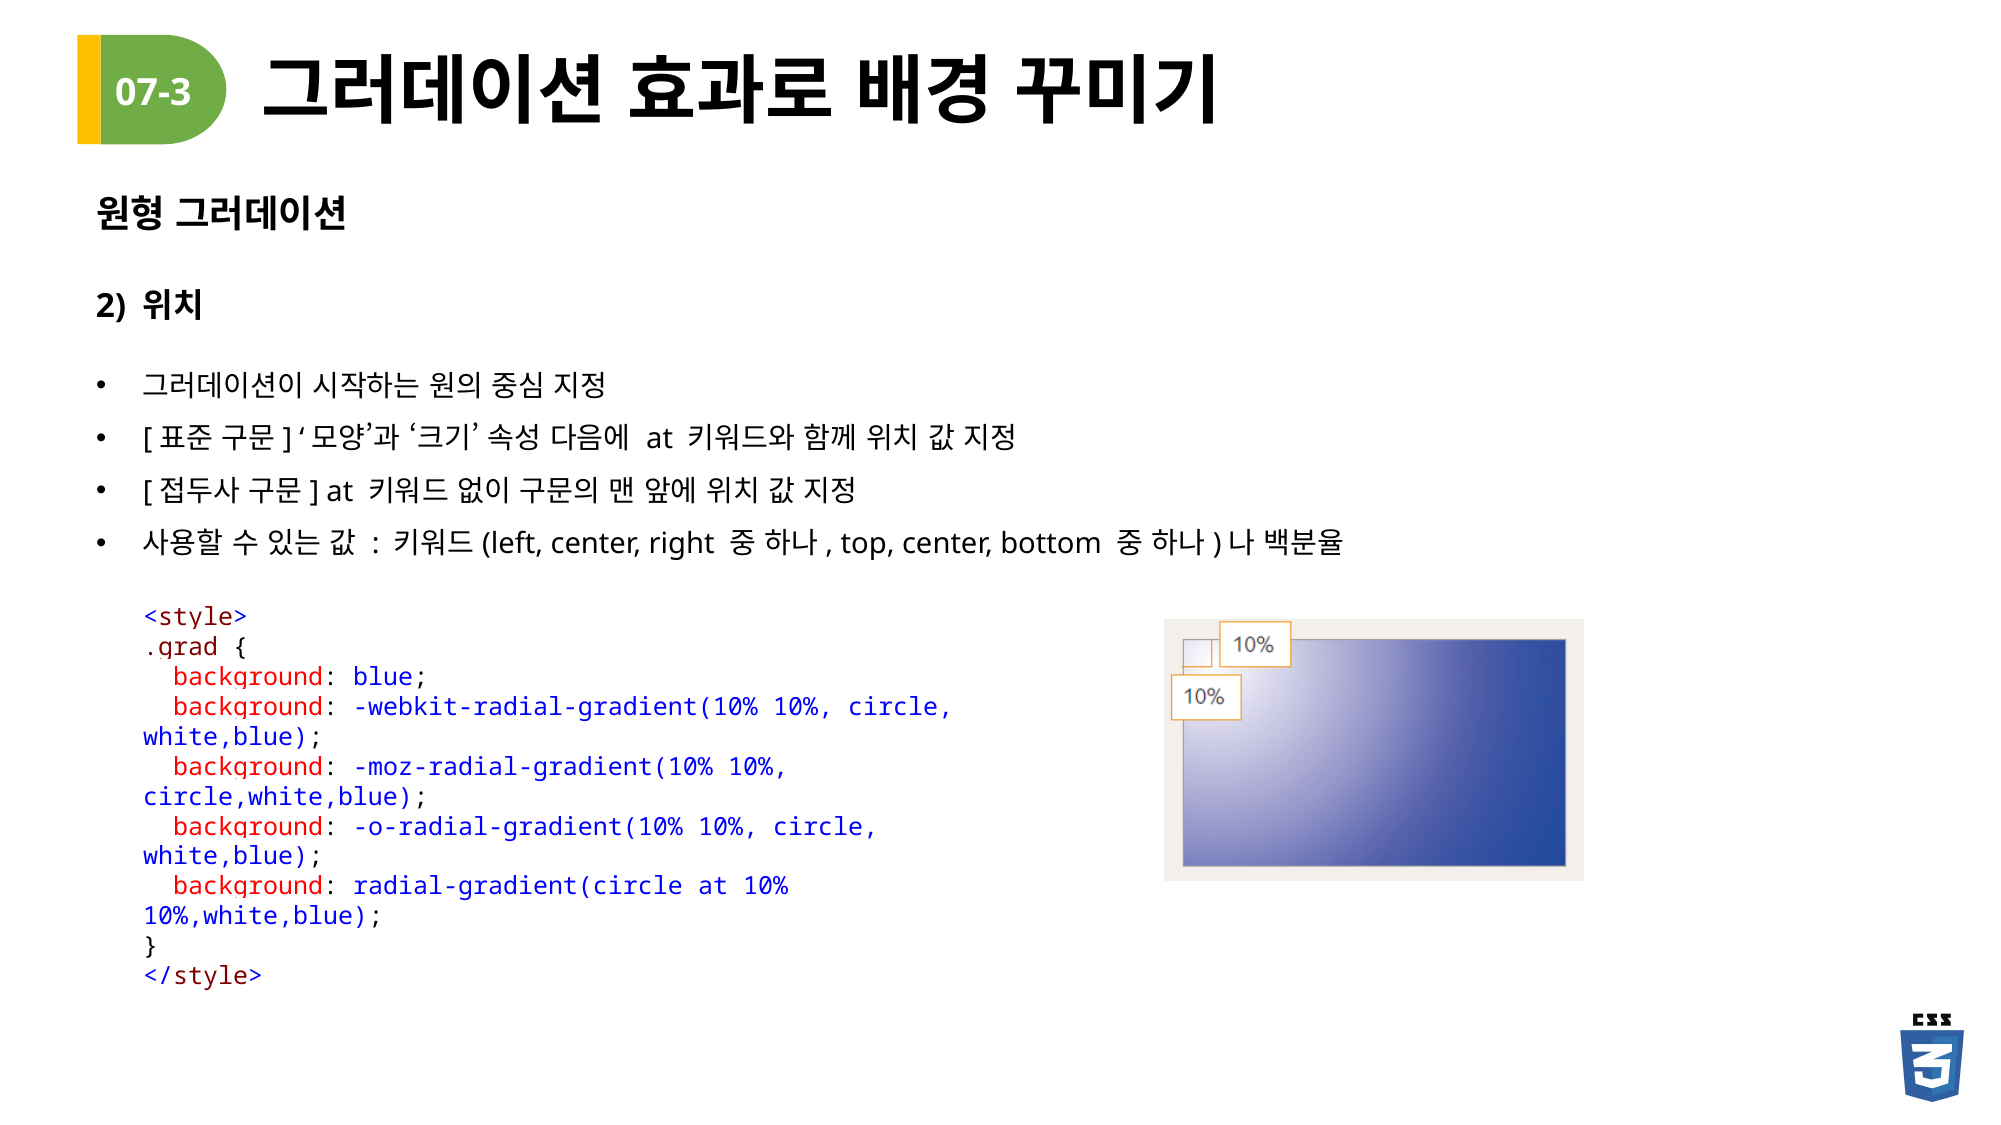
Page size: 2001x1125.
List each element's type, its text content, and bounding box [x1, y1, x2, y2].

title 그러데이션 효과로 배경 꾸미기 [246, 38, 1739, 149]
picture [1894, 1006, 1971, 1105]
text_box 원형 그러데이션 [81, 182, 799, 243]
picture [1164, 619, 1584, 881]
text_box <style> .grad { background: blue; background: -webkit-radial-gradient(10% 10%, circle, white,blue); background: -moz-radial-gradient(10% 10%, circle,white,blue); background: -o-radial-gradient(10% 10%, circle, white,blue); background: radial-gradient(circle at 10% 10%,white,blue); } </style> [128, 593, 1048, 998]
text_box 2) 위치 [81, 277, 812, 332]
text_box 07-3 [100, 60, 215, 121]
text_box 그러데이션이 시작하는 원의 중심 지정 [표준 구문] ‘모양’과 ‘크기’ 속성 다음에 at 키워드와 함께 위치 값 지정 [접두사 구문] at 키워드 없이 구문의 맨 앞에 위치 값 지정 사용할 수 있는 값 : 키워드(left, center, right 중 하나, top, center, bottom 중 하나)나 백분율 [81, 342, 1769, 567]
